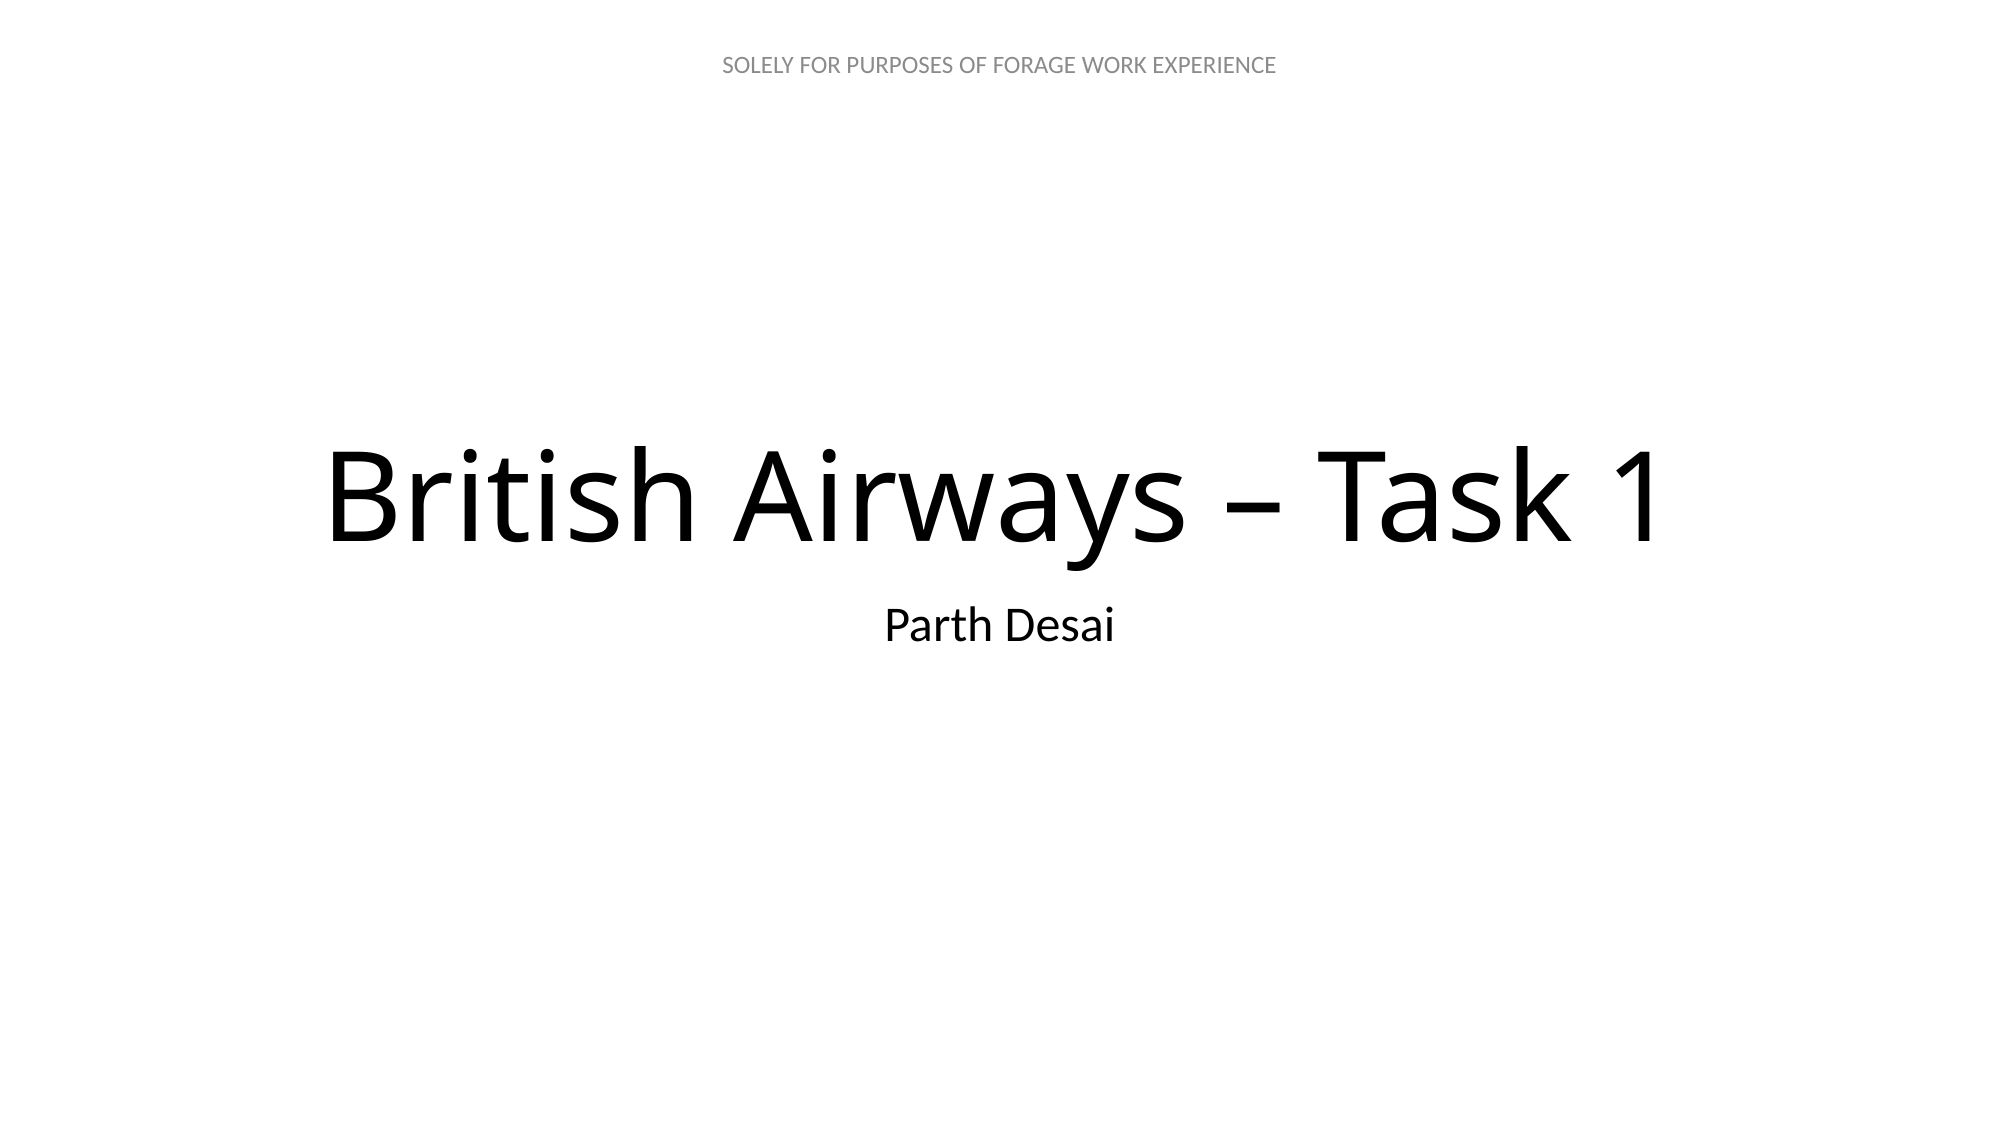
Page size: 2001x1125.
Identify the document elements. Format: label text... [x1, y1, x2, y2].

title British Airways – Task 1 [249, 184, 1750, 576]
subtitle Parth Desai [249, 590, 1750, 863]
